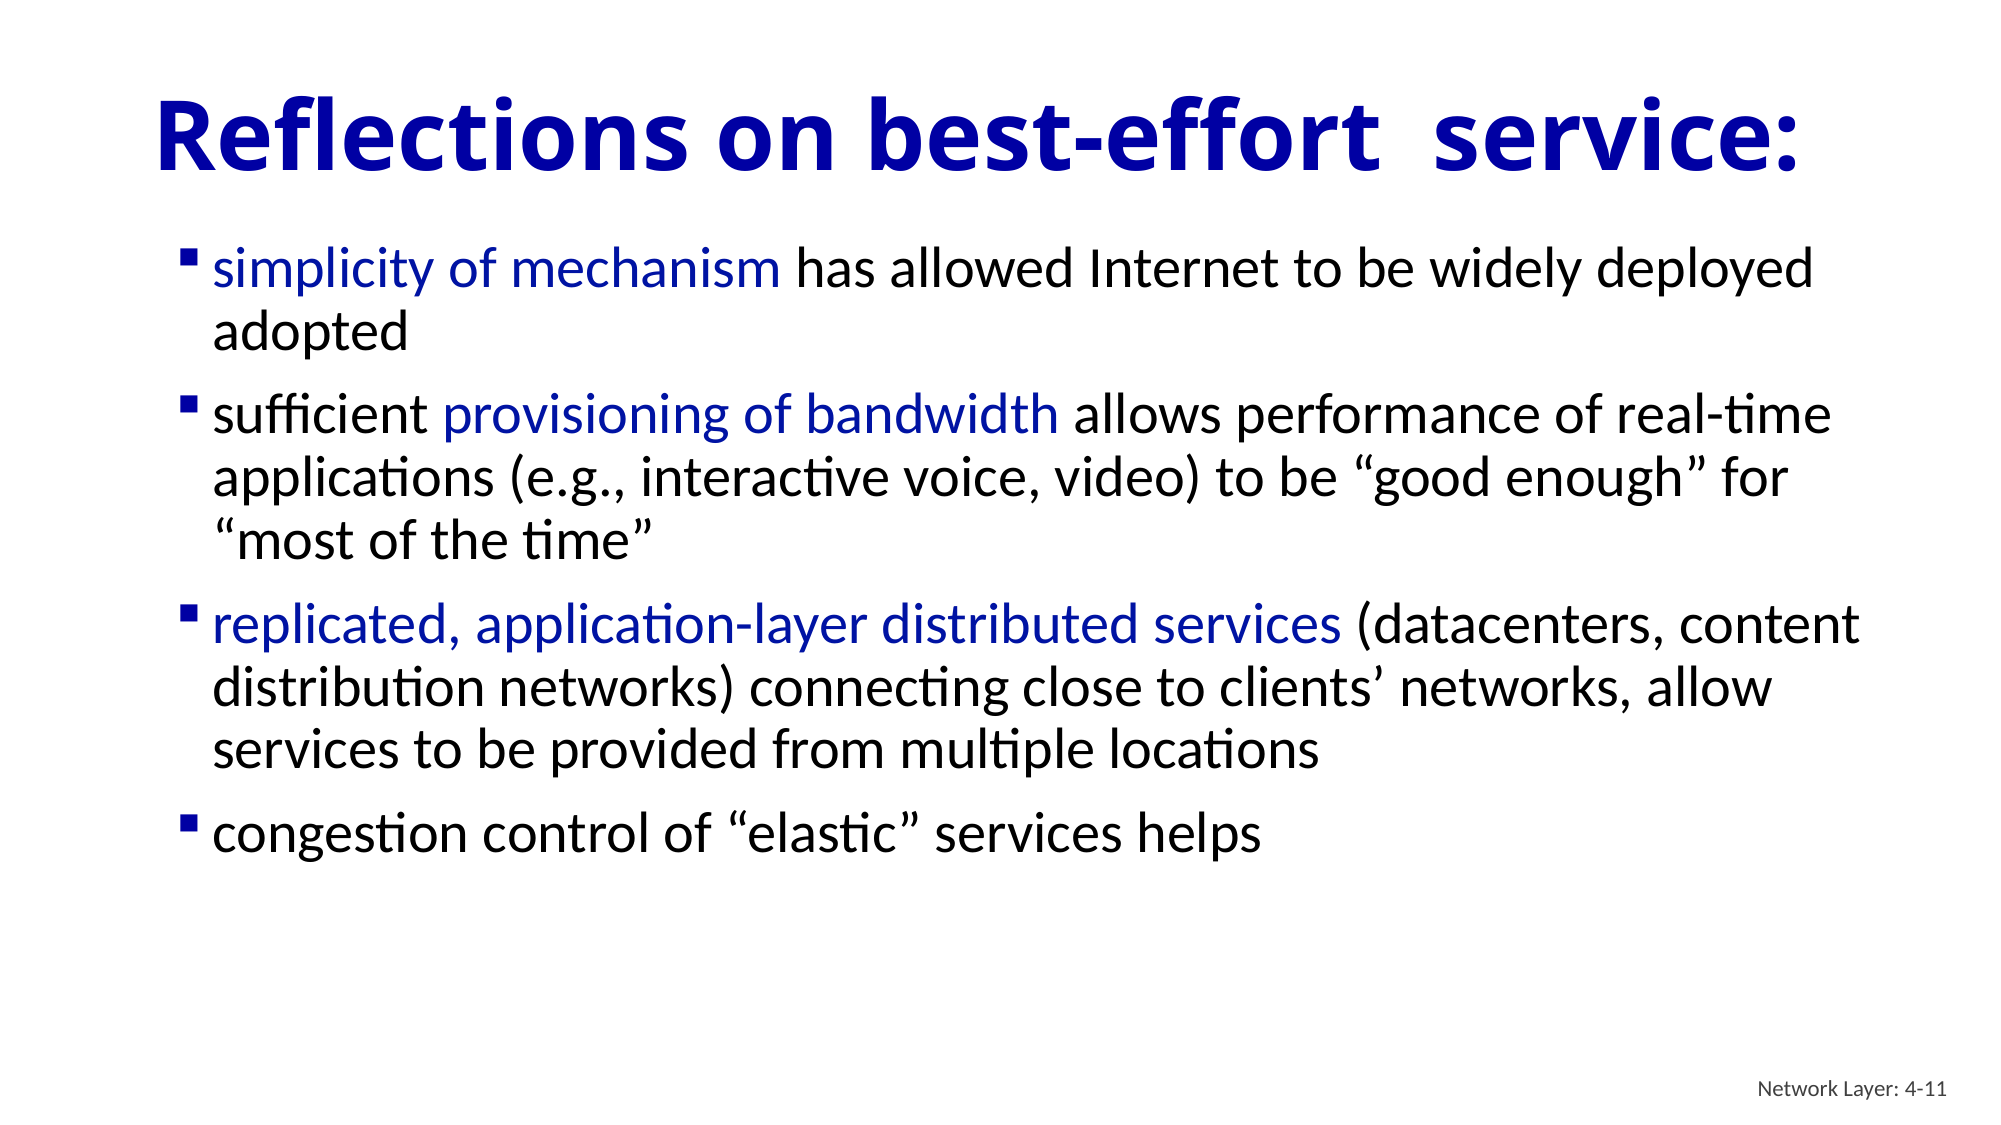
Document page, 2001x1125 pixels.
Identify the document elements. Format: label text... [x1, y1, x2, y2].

title Reflections on best-effort service: [137, 65, 1863, 213]
slide_number Network Layer: 4-11 [1512, 1056, 1963, 1117]
list simplicity of mechanism has allowed Internet to be widely deployed adopted sufficient provisioning of bandwidth allows performance of real-time applications (e.g., interactive voice, video) to be “good enough” for “most of the time” replicated, application-layer distributed services (datacenters, content distribution networks) connecting close to clients’ networks, allow services to be provided from multiple locations congestion control of “elastic” services helps [139, 229, 1917, 1000]
